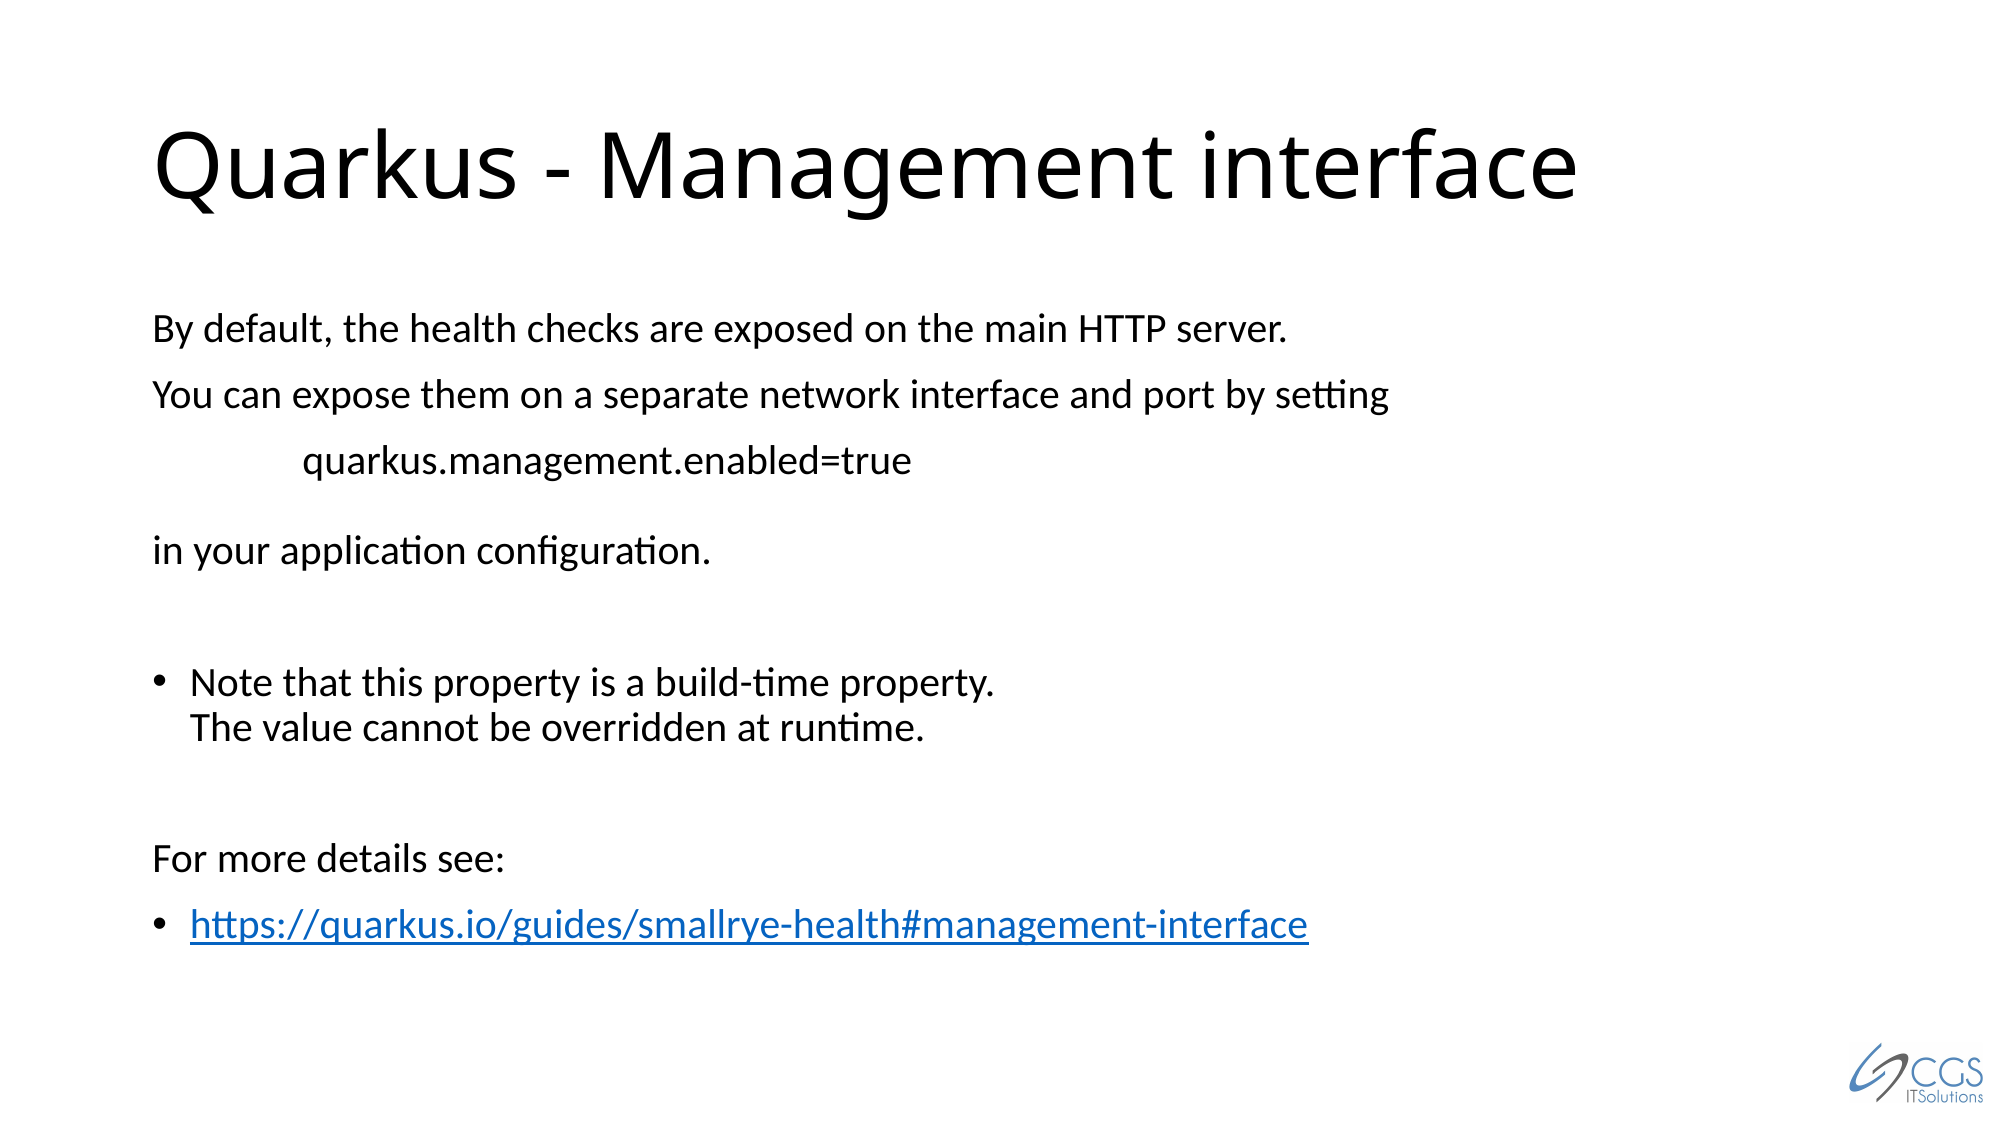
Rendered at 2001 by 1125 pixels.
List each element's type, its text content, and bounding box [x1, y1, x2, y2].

list By default, the health checks are exposed on the main HTTP server. You can expose them on a separate network interface and port by setting quarkus.management.enabled=true in your application configuration. Note that this property is a build-time property. The value cannot be overridden at runtime. For more details see: https://quarkus.io/guides/smallrye-health#management-interface [137, 299, 1770, 932]
picture [1849, 1042, 1983, 1103]
title Quarkus - Management interface [137, 59, 1863, 278]
